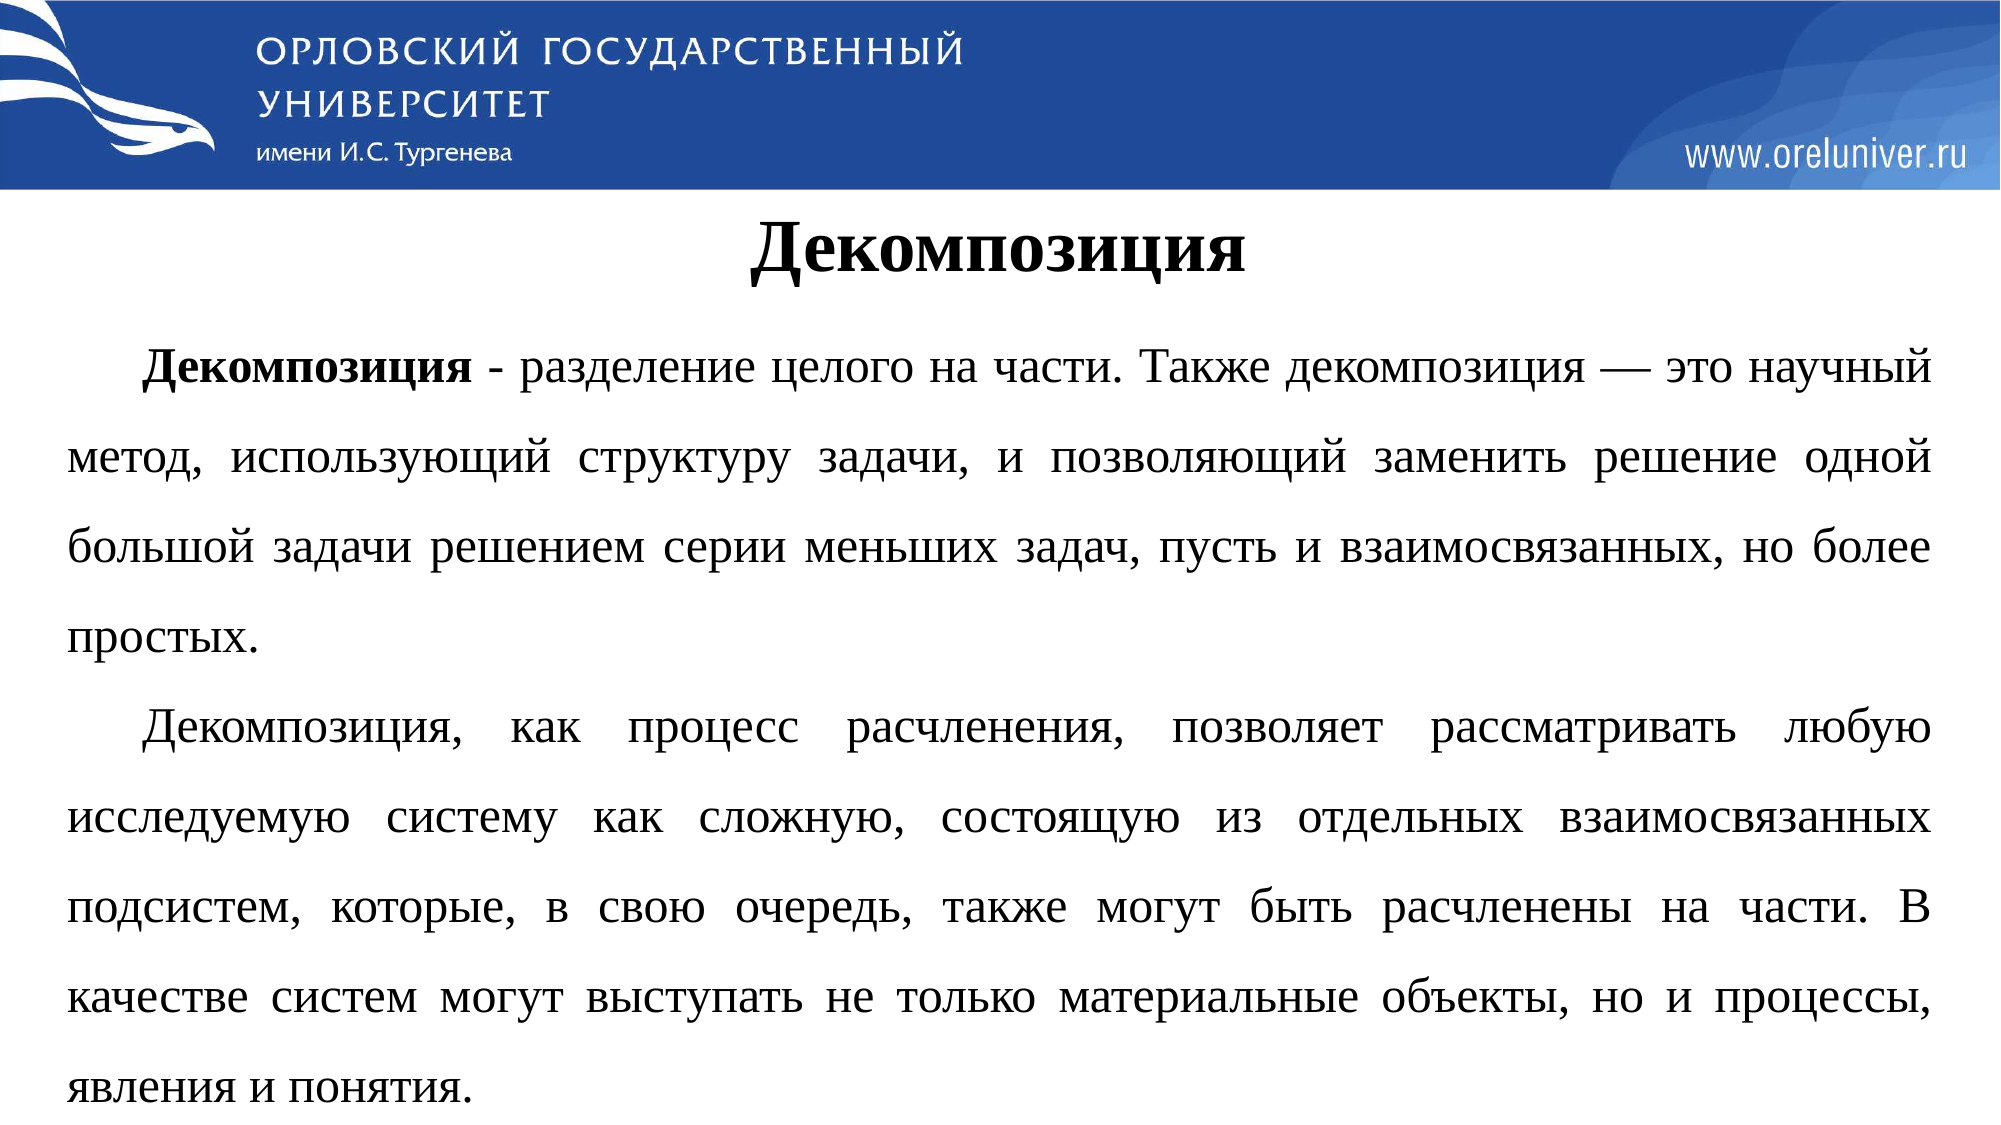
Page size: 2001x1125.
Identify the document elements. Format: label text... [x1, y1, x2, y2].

list Декомпозиция - разделение целого на части. Также декомпозиция — это научный метод, использующий структуру задачи, и позволяющий заменить решение одной большой задачи решением серии меньших задач, пусть и взаимосвязанных, но более простых. Декомпозиция, как процесс расчленения, позволяет рассматривать любую исследуемую систему как сложную, состоящую из отдельных взаимосвязанных подсистем, которые, в свою очередь, также могут быть расчленены на части. В качестве систем могут выступать не только материальные объекты, но и процессы, явления и понятия. [52, 295, 1948, 1111]
picture [0, 0, 2000, 190]
text_box Декомпозиция [498, 190, 1500, 295]
